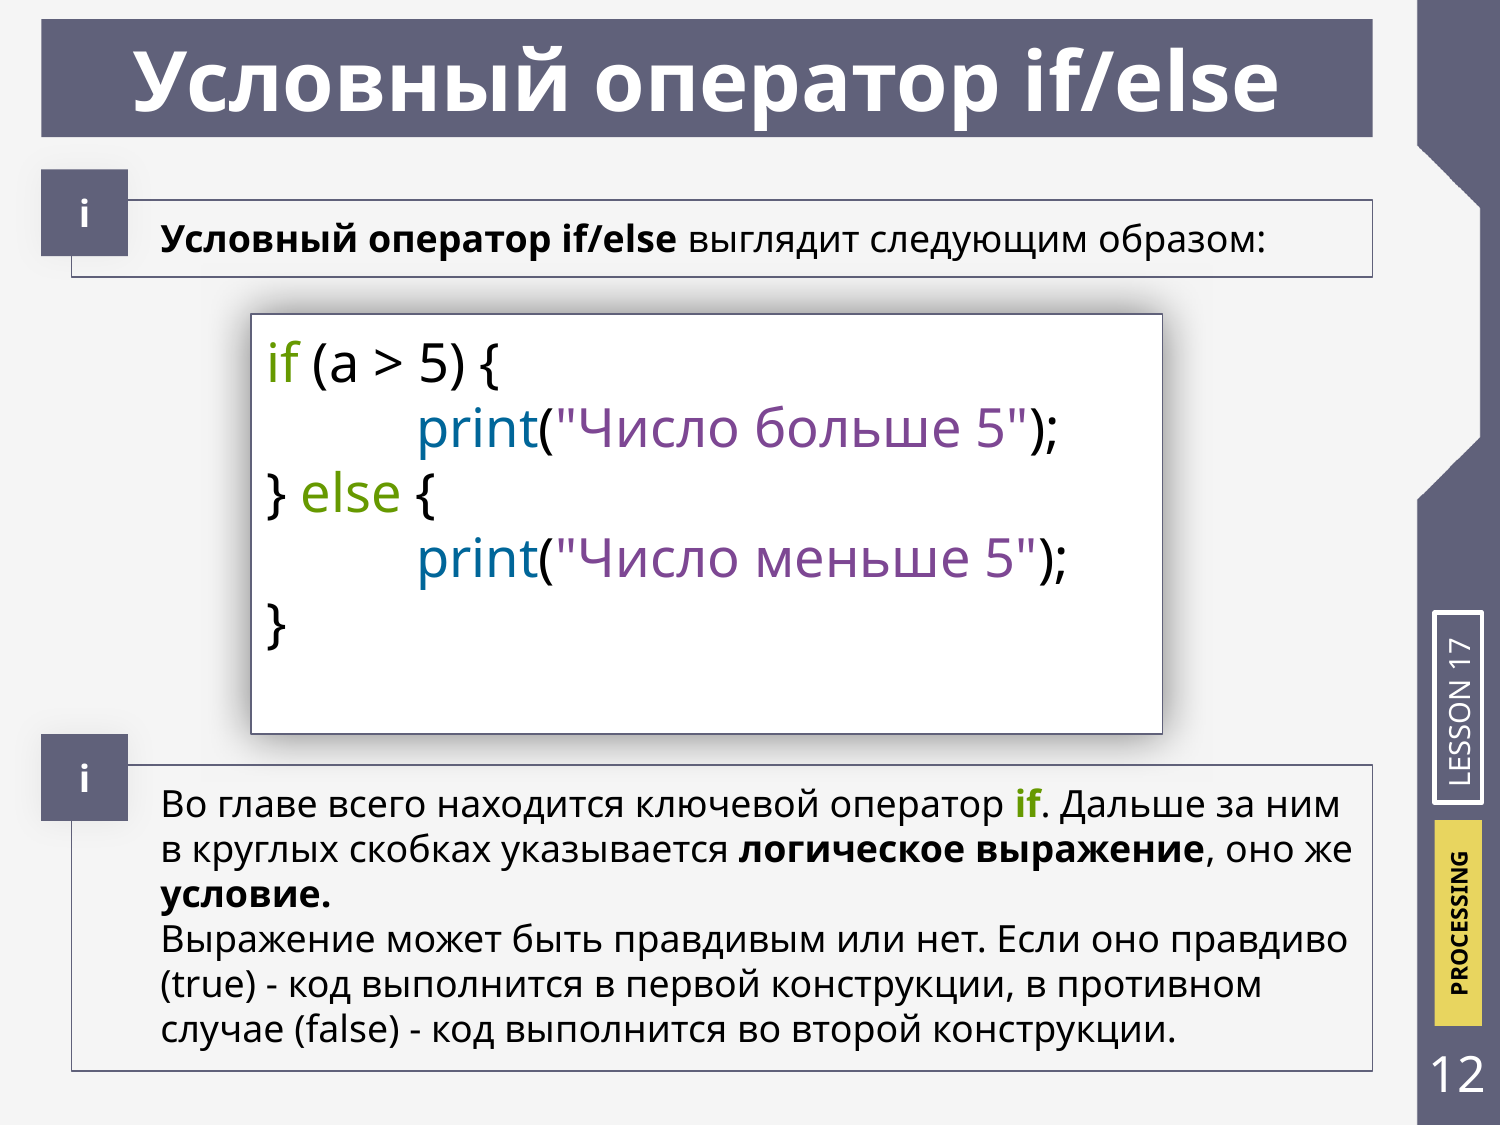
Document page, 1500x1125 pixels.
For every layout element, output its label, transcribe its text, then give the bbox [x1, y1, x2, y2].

text_box Условный оператор if/else выглядит следующим образом: [71, 200, 1373, 278]
text_box і [41, 734, 128, 821]
list LESSON 17 [1432, 610, 1484, 805]
text_box Во главе всего находится ключевой оператор if. Дальше за ним в круглых скобках указывается логическое выражение, оно же условие. Выражение может быть правдивым или нет. Если оно правдиво (true) - код выполнится в первой конструкции, в противном случае (false) - код выполнится во второй конструкции. [71, 764, 1373, 1072]
text_box Условный оператор if/else [41, 19, 1373, 138]
text_box i [41, 169, 128, 257]
slide_number ‹#› [1401, 1029, 1500, 1125]
picture [0, 0, 1500, 1125]
text_box if (a > 5) { print("Число больше 5"); } else { print("Число меньше 5"); } [251, 313, 1163, 735]
